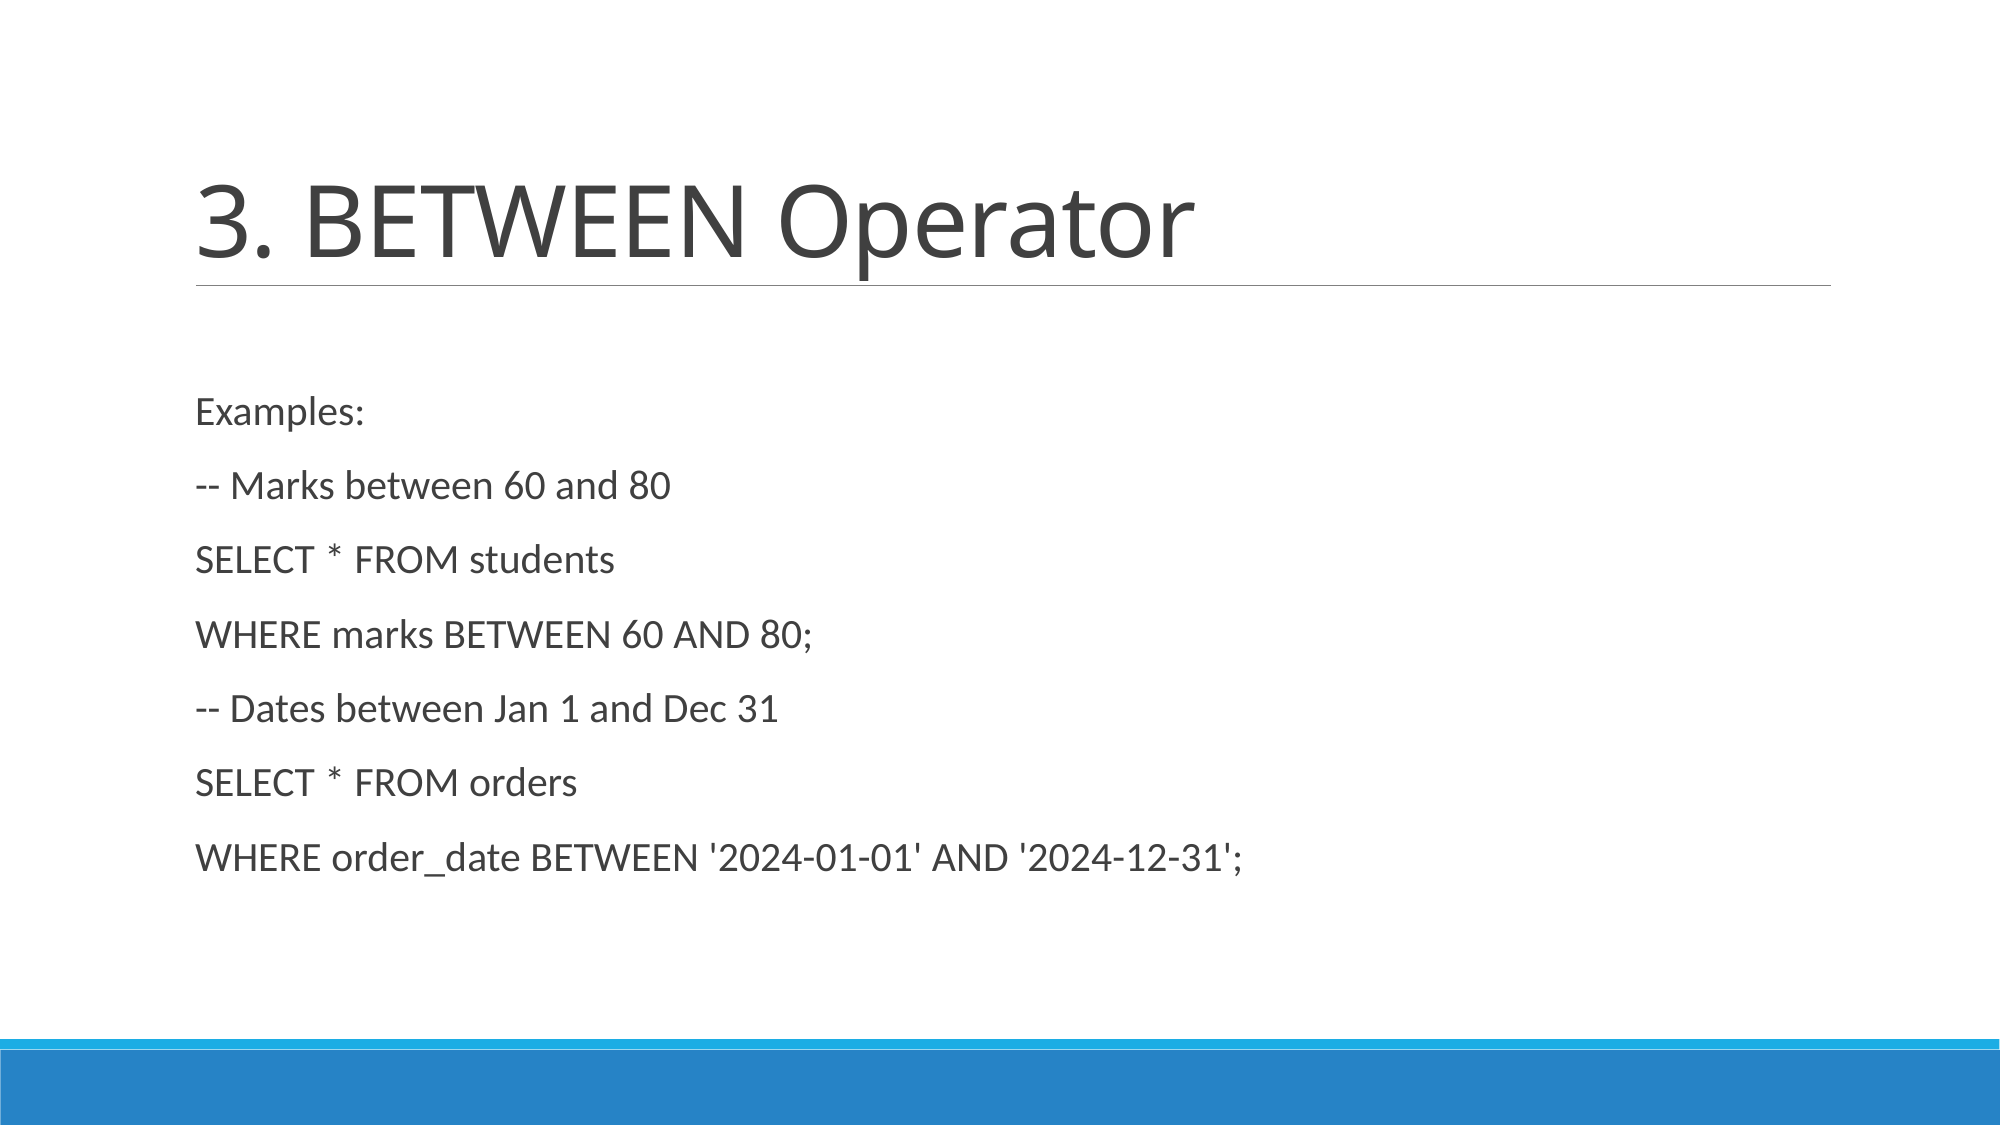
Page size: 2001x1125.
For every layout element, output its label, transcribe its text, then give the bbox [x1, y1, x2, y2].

list Examples: -- Marks between 60 and 80 SELECT * FROM students WHERE marks BETWEEN 60 AND 80; -- Dates between Jan 1 and Dec 31 SELECT * FROM orders WHERE order_date BETWEEN '2024-01-01' AND '2024-12-31'; [180, 302, 1830, 963]
title 3. BETWEEN Operator [180, 47, 1830, 285]
